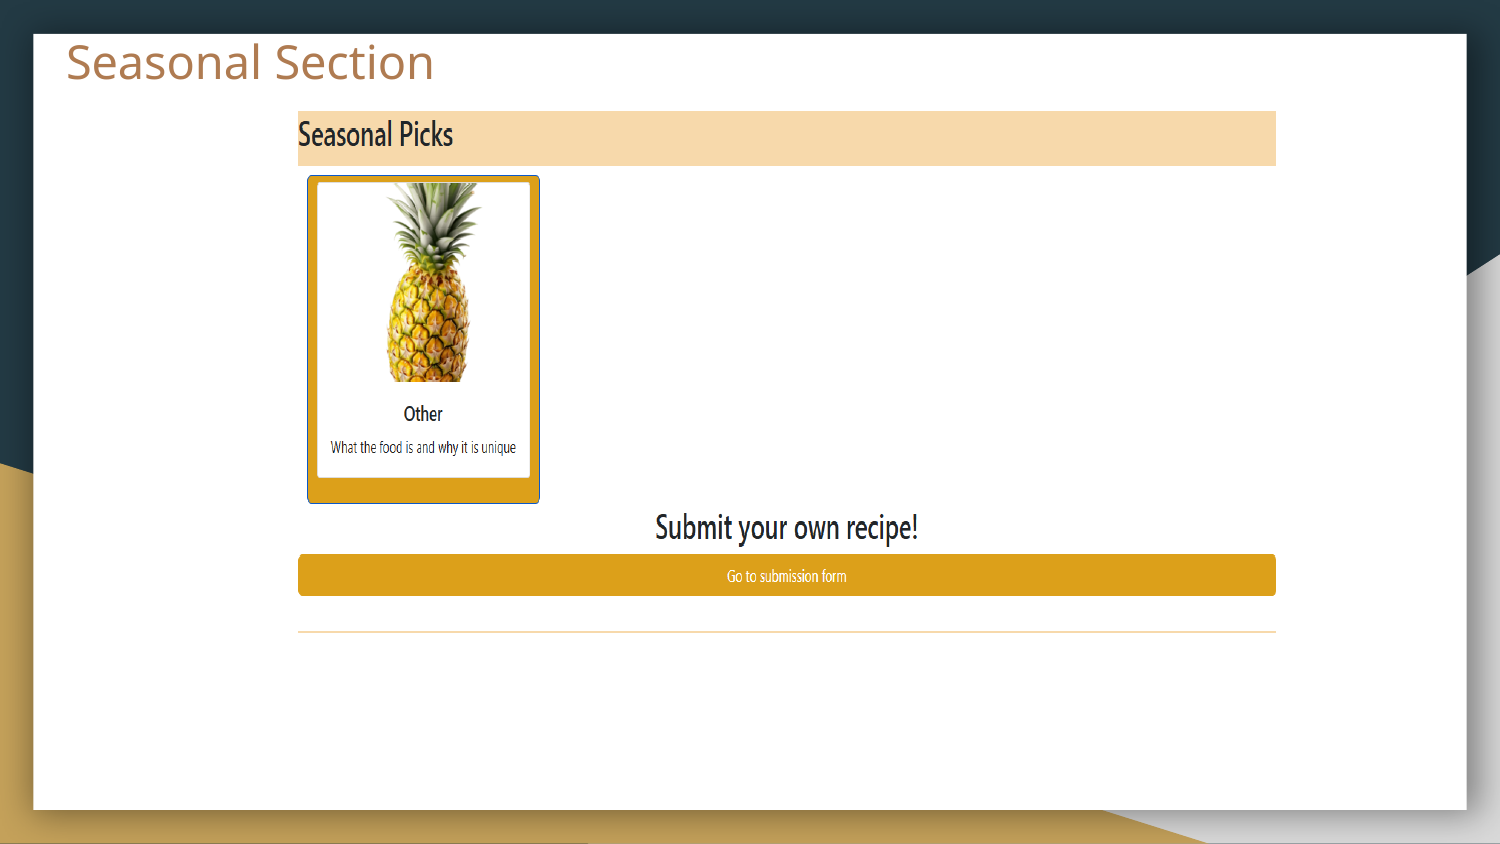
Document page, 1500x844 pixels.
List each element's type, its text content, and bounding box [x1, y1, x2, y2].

picture [297, 108, 1276, 633]
title Seasonal Section [51, 14, 1449, 109]
